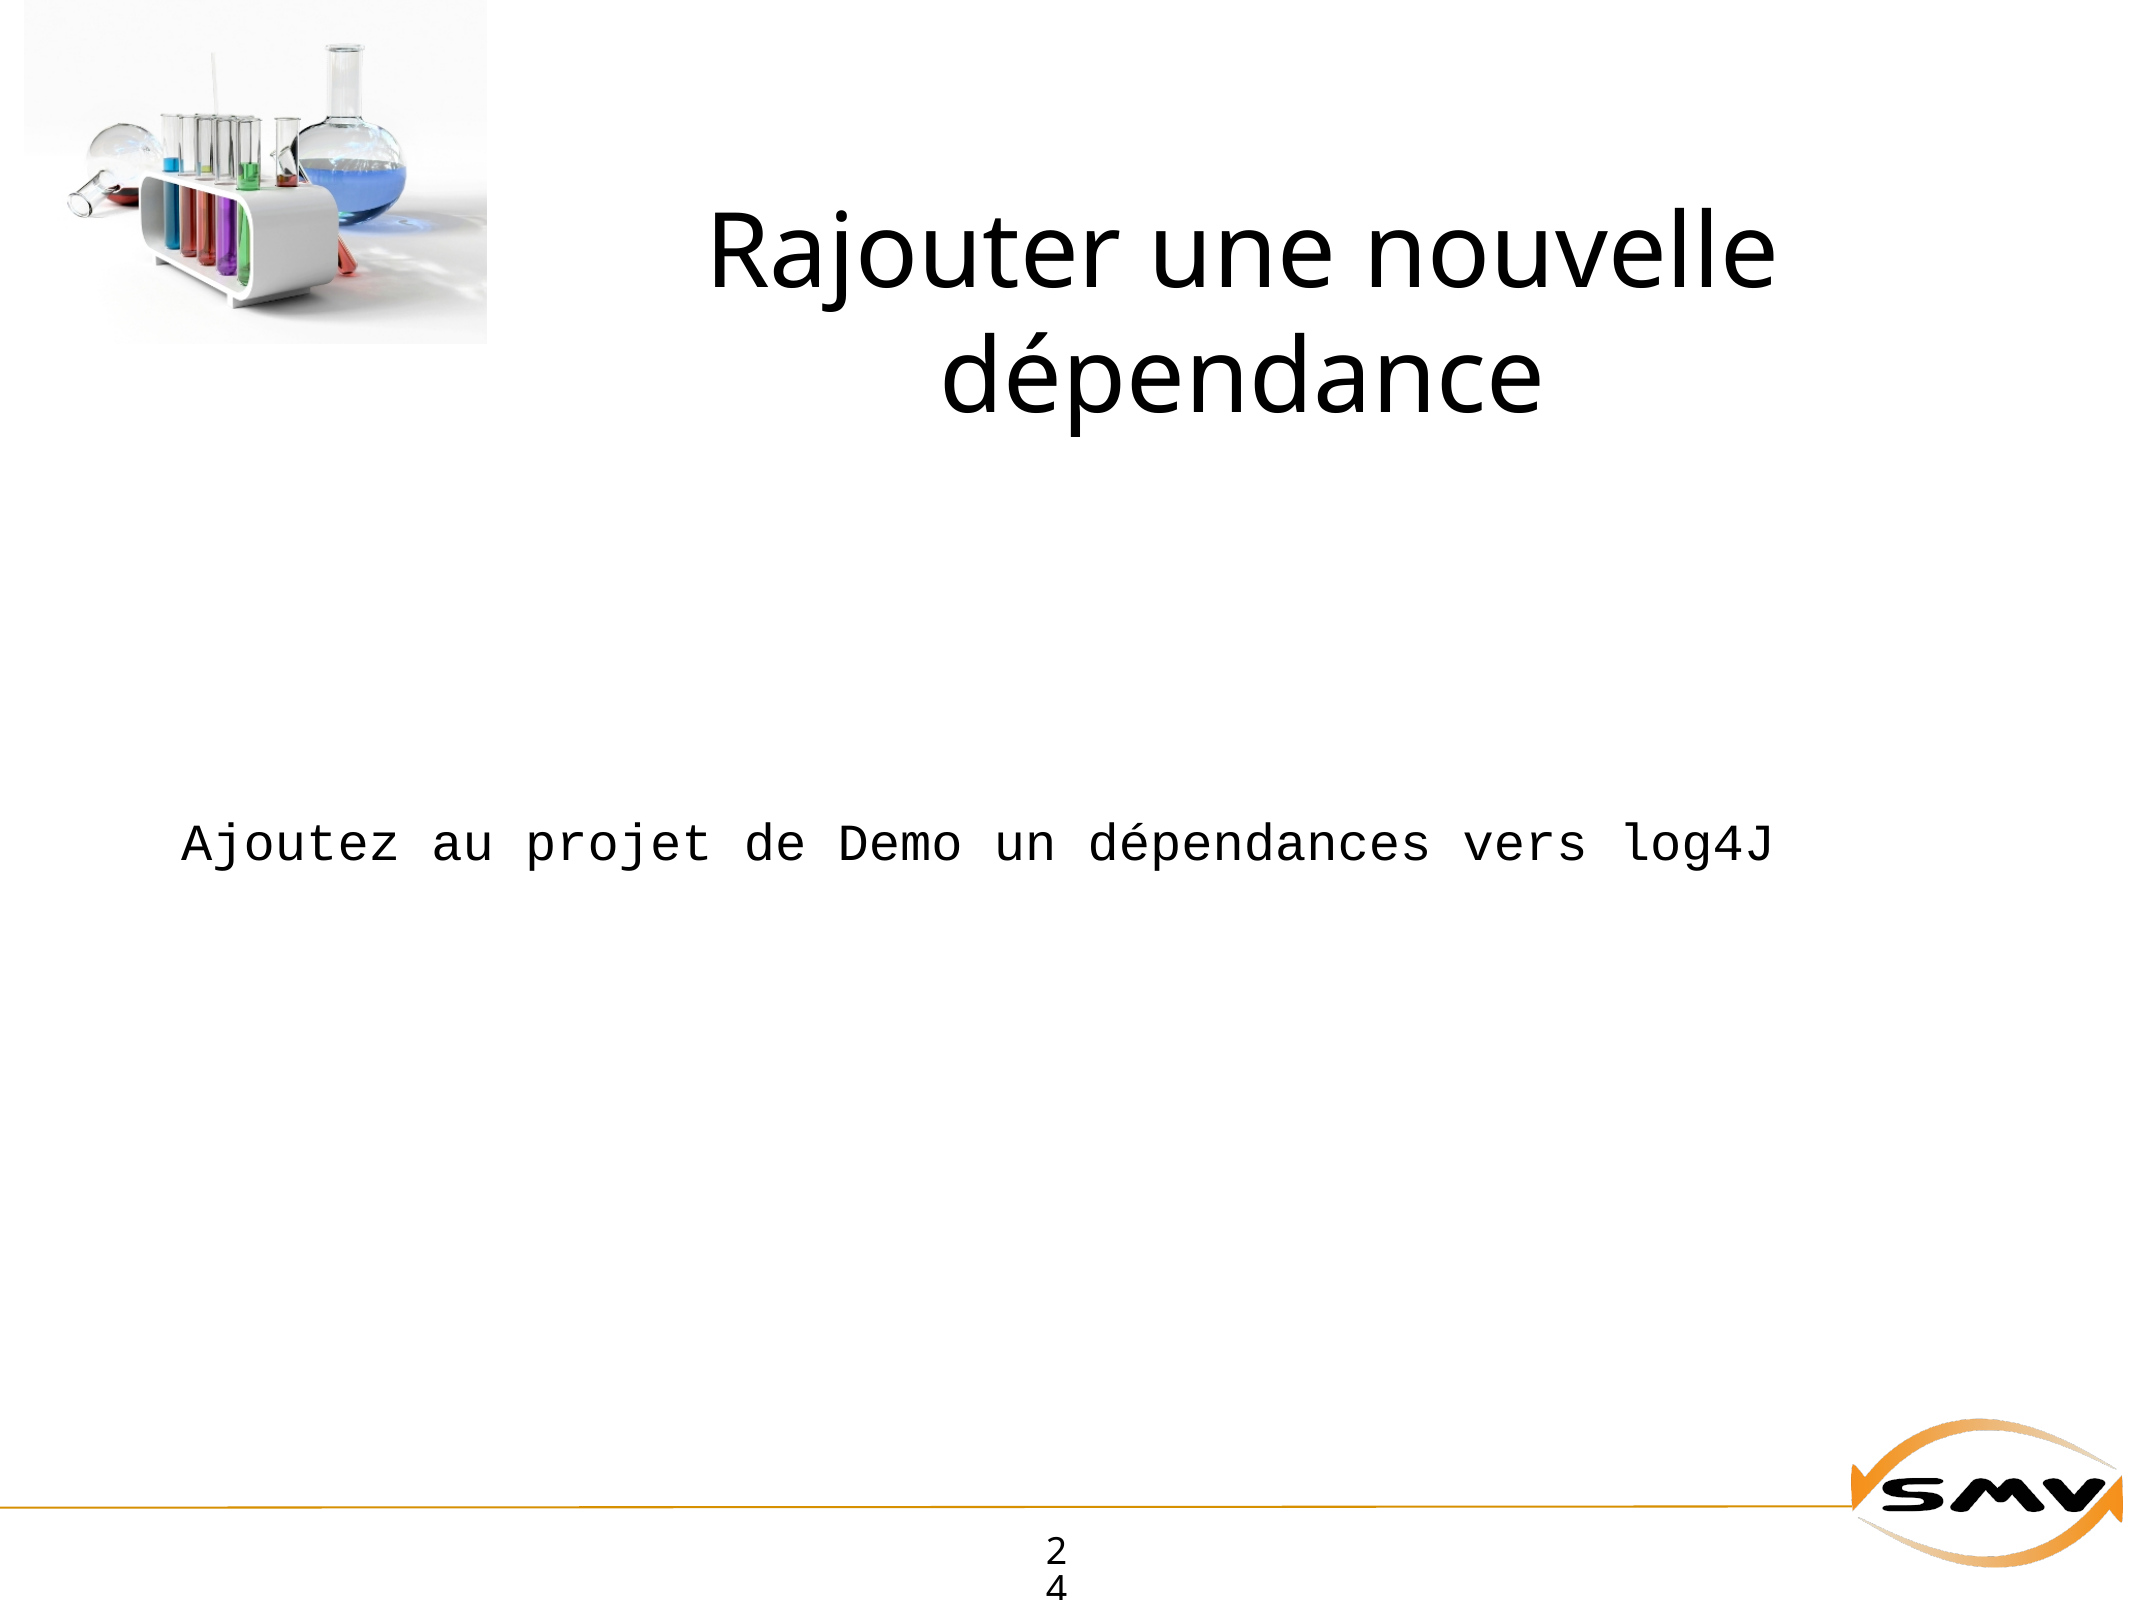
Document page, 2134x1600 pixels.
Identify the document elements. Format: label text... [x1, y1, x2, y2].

picture [1851, 1416, 2123, 1588]
text_box Ajoutez au projet de Demo un dépendances vers log4J [172, 800, 1959, 880]
title Rajouter une nouvelle dépendance [480, 154, 2005, 462]
picture [24, 0, 487, 344]
slide_number 24 [1036, 1518, 1095, 1580]
